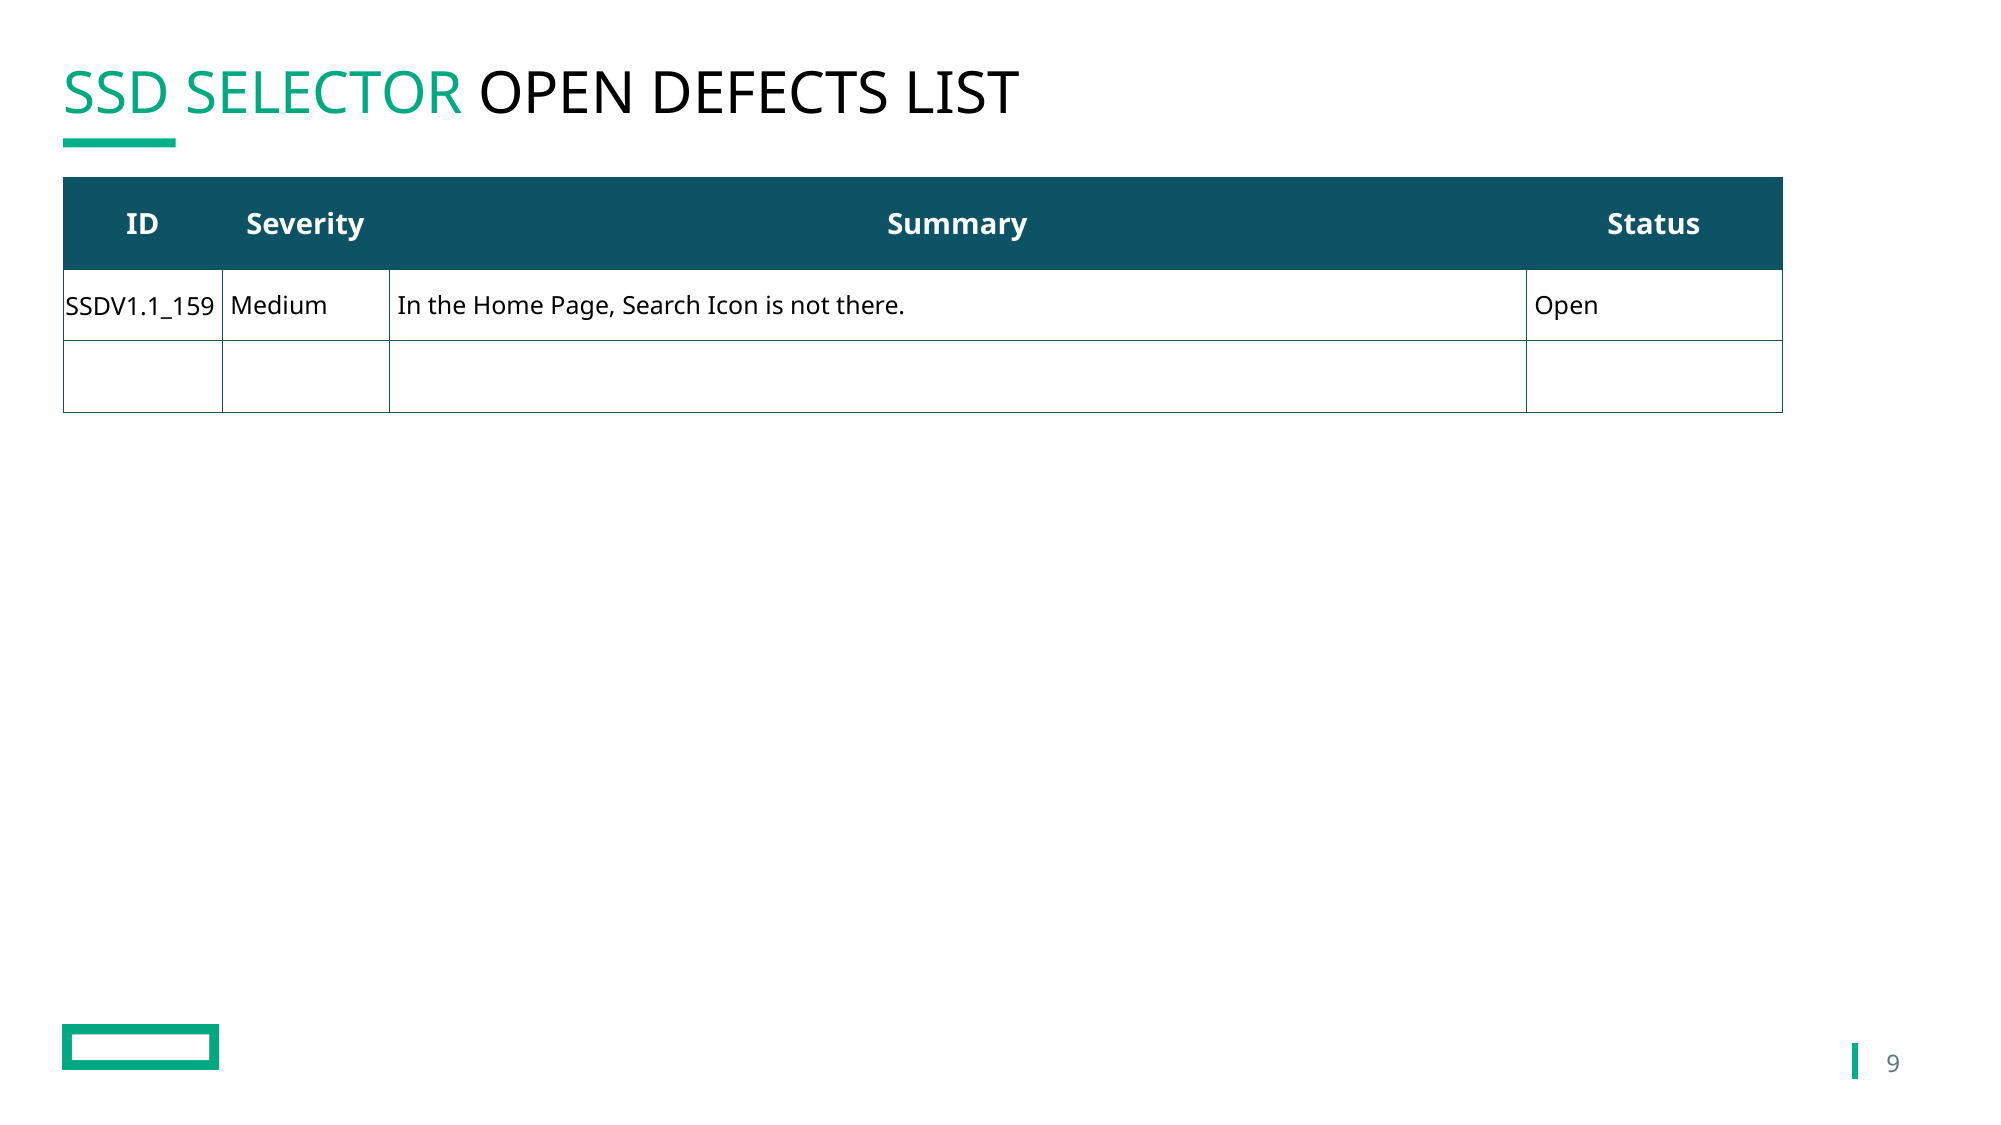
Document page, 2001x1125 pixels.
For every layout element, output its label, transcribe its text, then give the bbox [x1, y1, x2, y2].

table_header ID [64, 178, 222, 269]
table_header Summary [389, 178, 1526, 269]
table_cell Medium [223, 270, 389, 340]
picture [62, 1024, 219, 1070]
table_header Severity [222, 178, 389, 269]
title SSD Selector OPEN Defects List [63, 63, 1938, 134]
table_cell [390, 341, 1526, 412]
table_cell SSDV1.1_159 [64, 270, 222, 340]
table_cell [64, 341, 222, 412]
table_cell [1527, 341, 1782, 412]
table_cell Open [1527, 270, 1782, 340]
picture [1852, 1043, 1858, 1079]
table_header Status [1526, 178, 1782, 269]
table_cell In the Home Page, Search Icon is not there. [390, 270, 1526, 340]
table_cell [223, 341, 389, 412]
slide_number 9 [1837, 1033, 1950, 1094]
